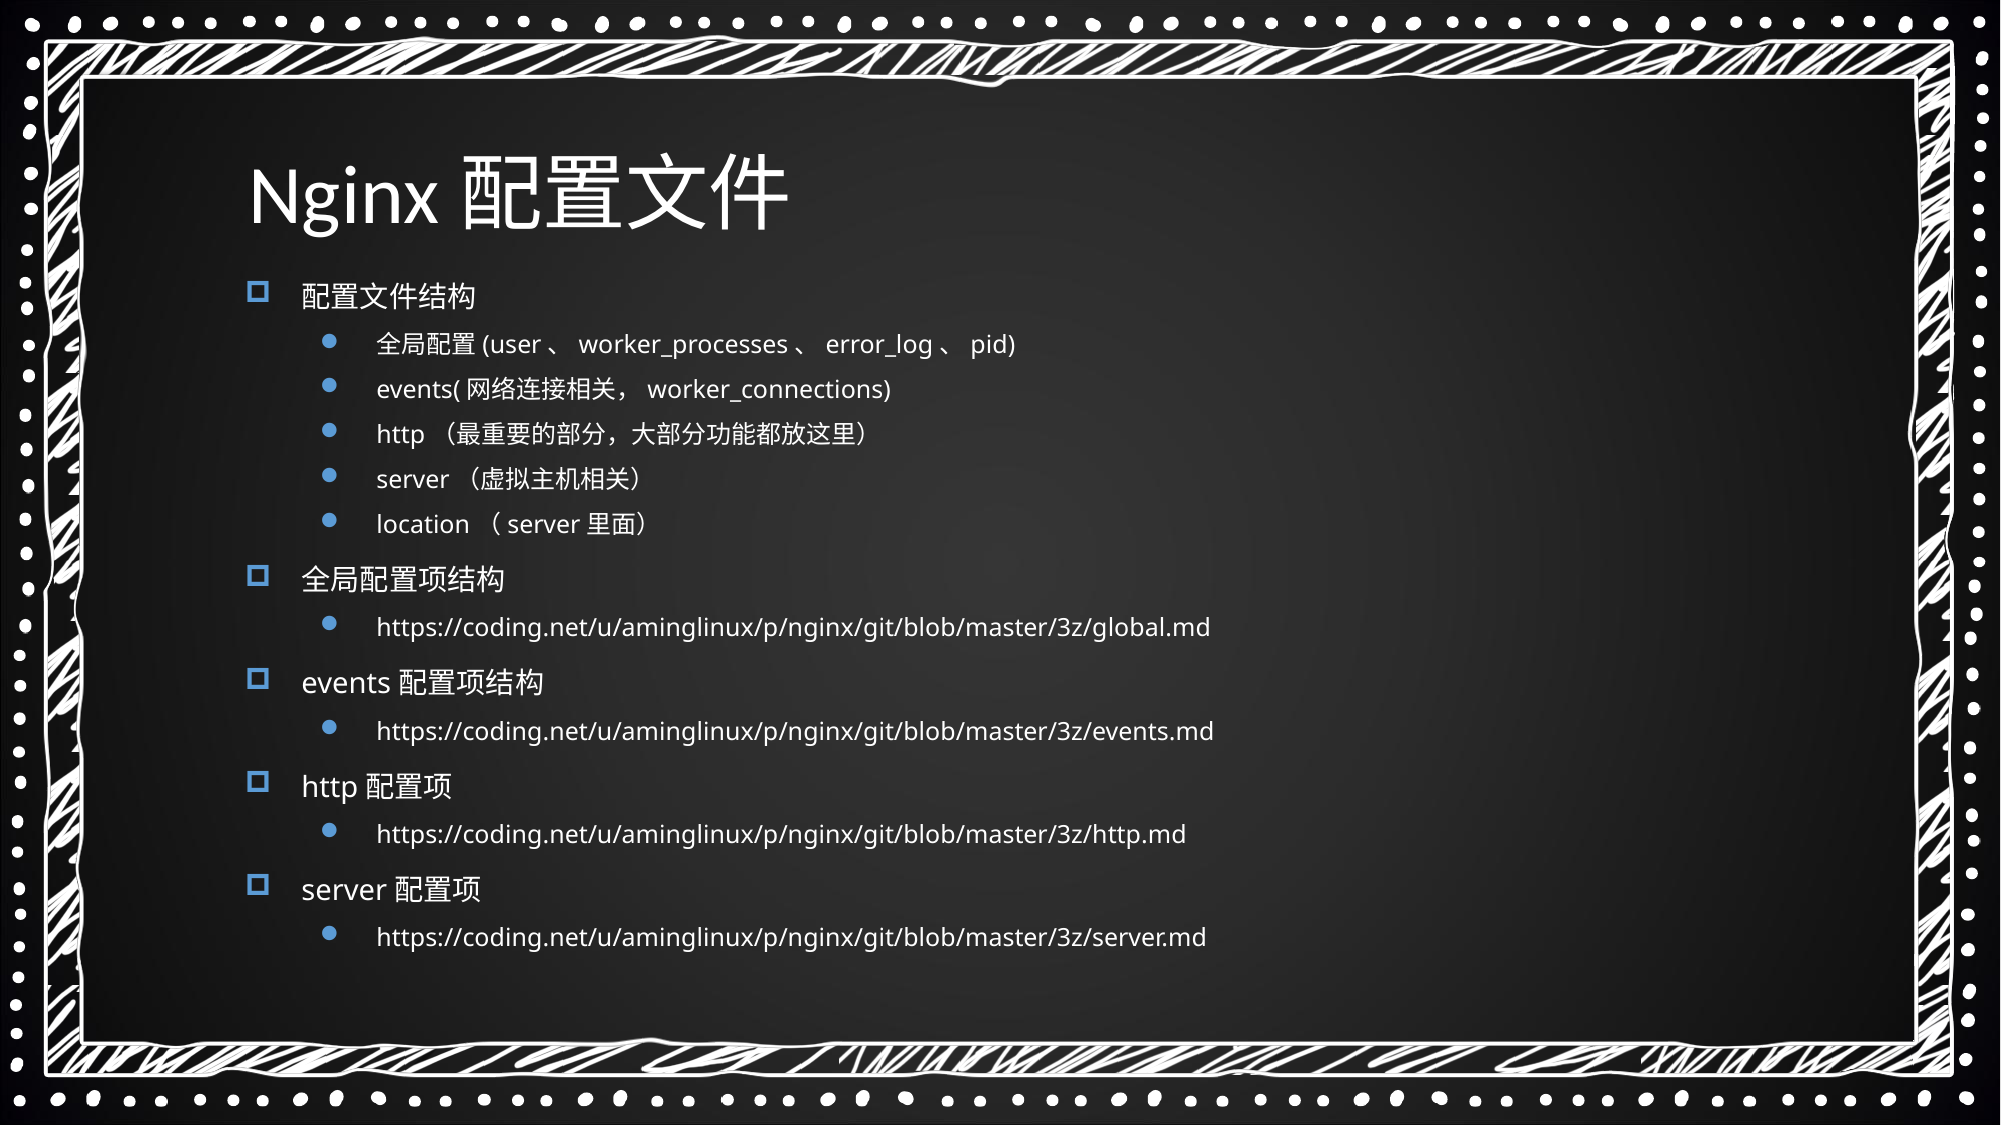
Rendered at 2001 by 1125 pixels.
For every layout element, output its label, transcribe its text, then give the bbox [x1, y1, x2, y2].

picture [0, 0, 2001, 1125]
text_box Nginx配置文件 [240, 133, 1530, 248]
text_box 配置文件结构 全局配置(user、worker_processes、error_log、pid) events(网络连接相关，worker_connections) http（最重要的部分，大部分功能都放这里） server（虚拟主机相关） location（server里面） 全局配置项结构 https://coding.net/u/aminglinux/p/nginx/git/blob/master/3z/global.md events配置项结构 https://coding.net/u/aminglinux/p/nginx/git/blob/master/3z/events.md http配置项 https://coding.net/u/aminglinux/p/nginx/git/blob/master/3z/http.md server配置项 https://coding.net/u/aminglinux/p/nginx/git/blob/master/3z/server.md [162, 271, 1631, 960]
